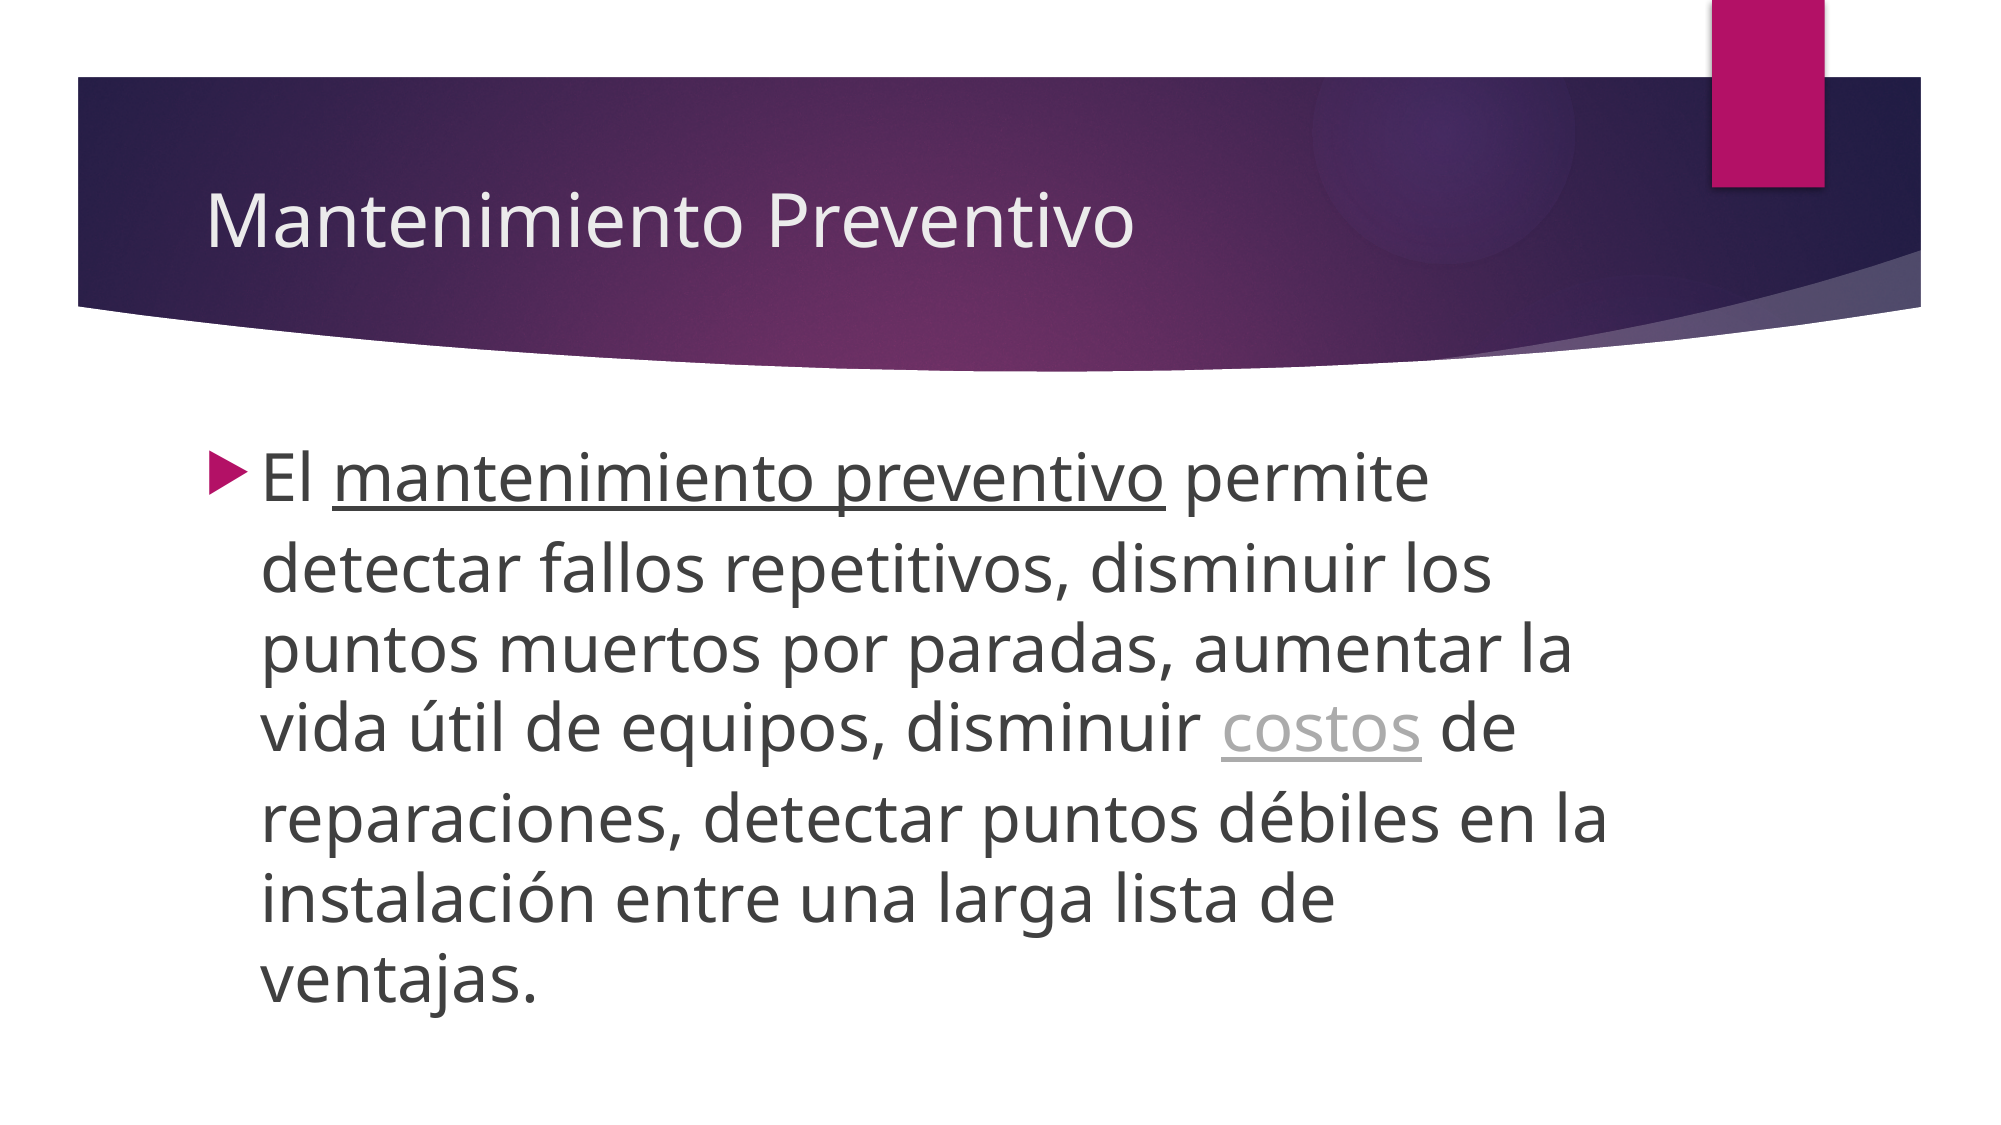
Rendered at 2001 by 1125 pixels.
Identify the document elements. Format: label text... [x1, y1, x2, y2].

list El mantenimiento preventivo permite detectar fallos repetitivos, disminuir los puntos muertos por paradas, aumentar la vida útil de equipos, disminuir costos de reparaciones, detectar puntos débiles en la instalación entre una larga lista de ventajas. [189, 427, 1638, 988]
title Mantenimiento Preventivo [189, 159, 1627, 276]
